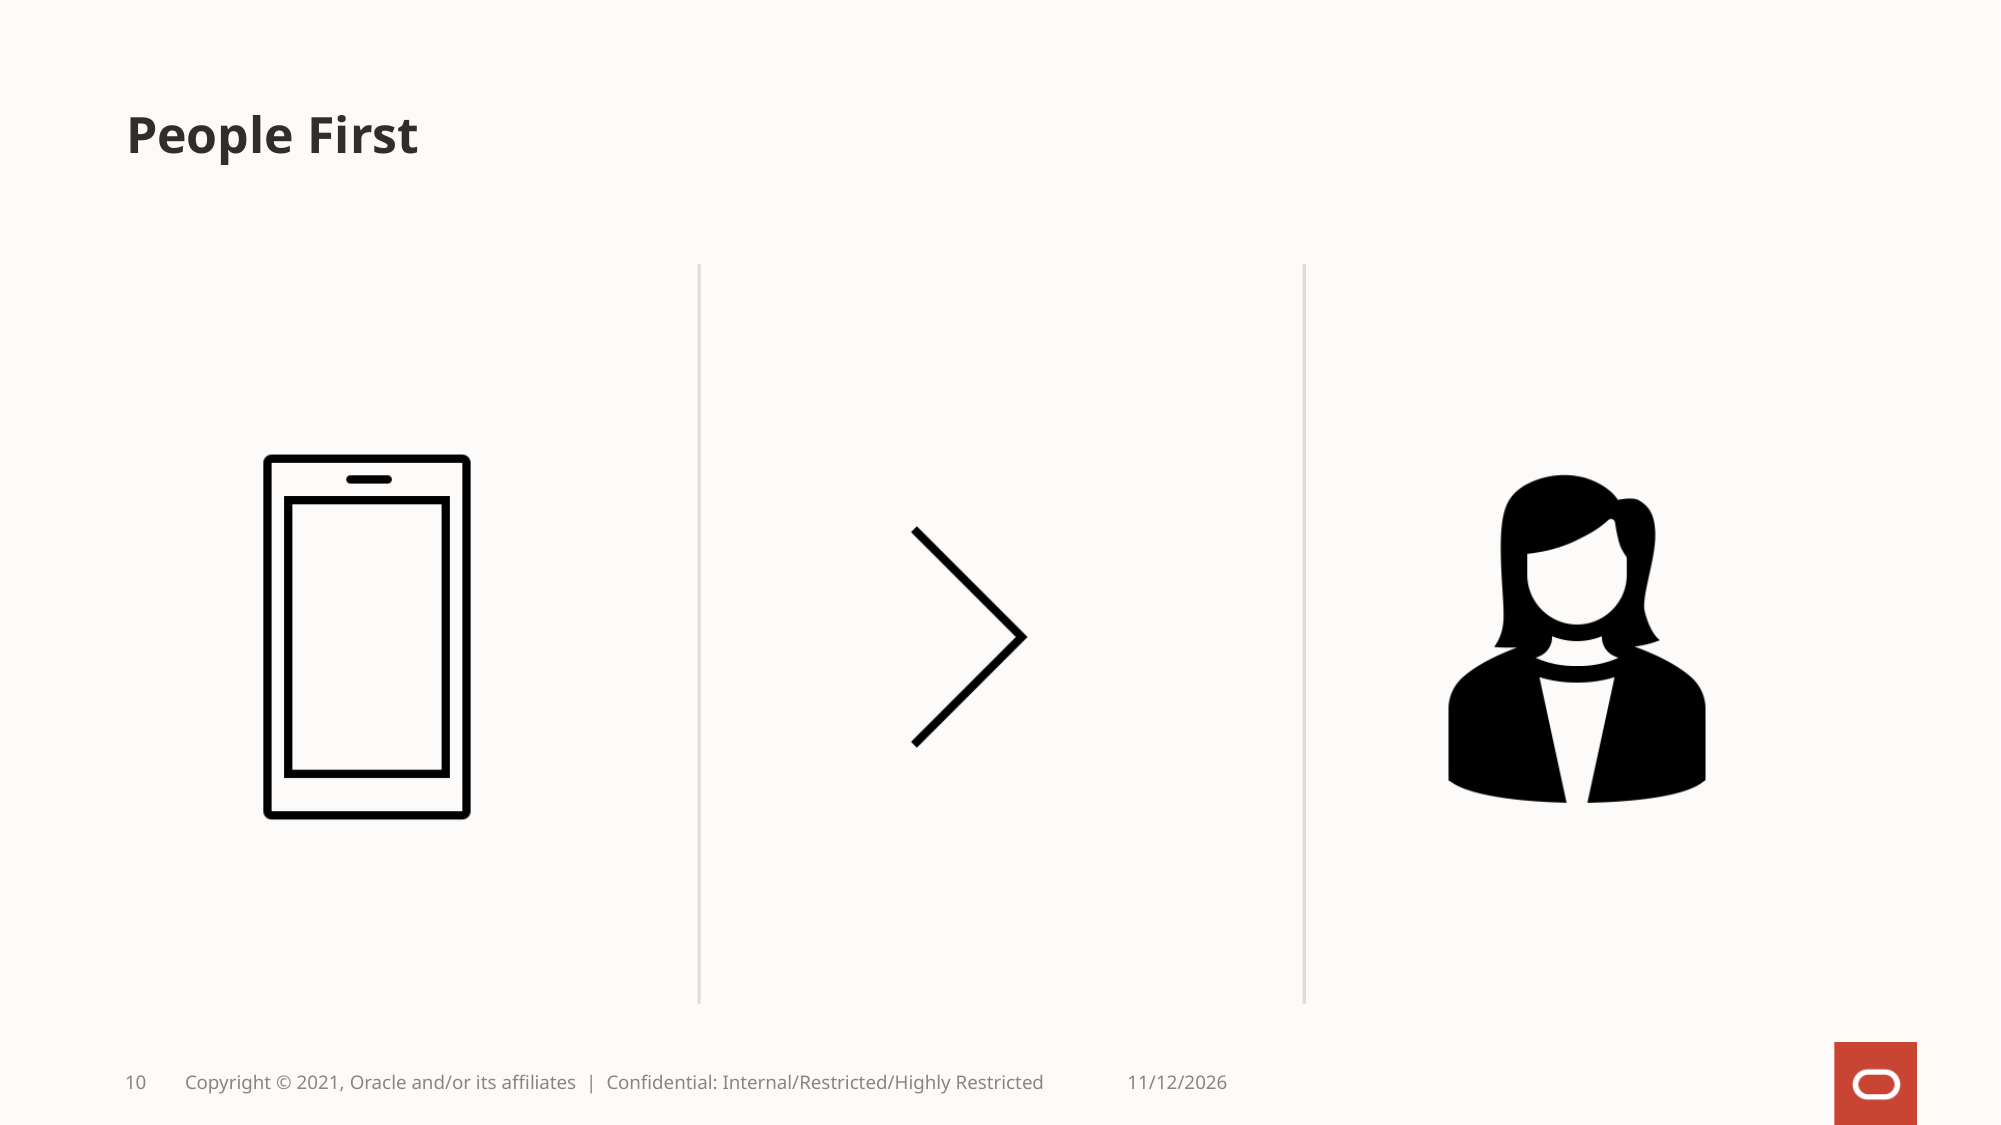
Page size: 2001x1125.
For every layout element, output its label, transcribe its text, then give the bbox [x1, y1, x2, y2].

footer Copyright © 2021, Oracle and/or its affiliates | Confidential: Internal/Restricted/Highly Restricted [185, 1053, 1128, 1114]
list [168, 438, 566, 836]
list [773, 438, 1171, 836]
title People First [126, 29, 1877, 165]
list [1378, 438, 1777, 836]
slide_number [1128, 1054, 1578, 1114]
slide_number 10 [125, 1053, 185, 1114]
